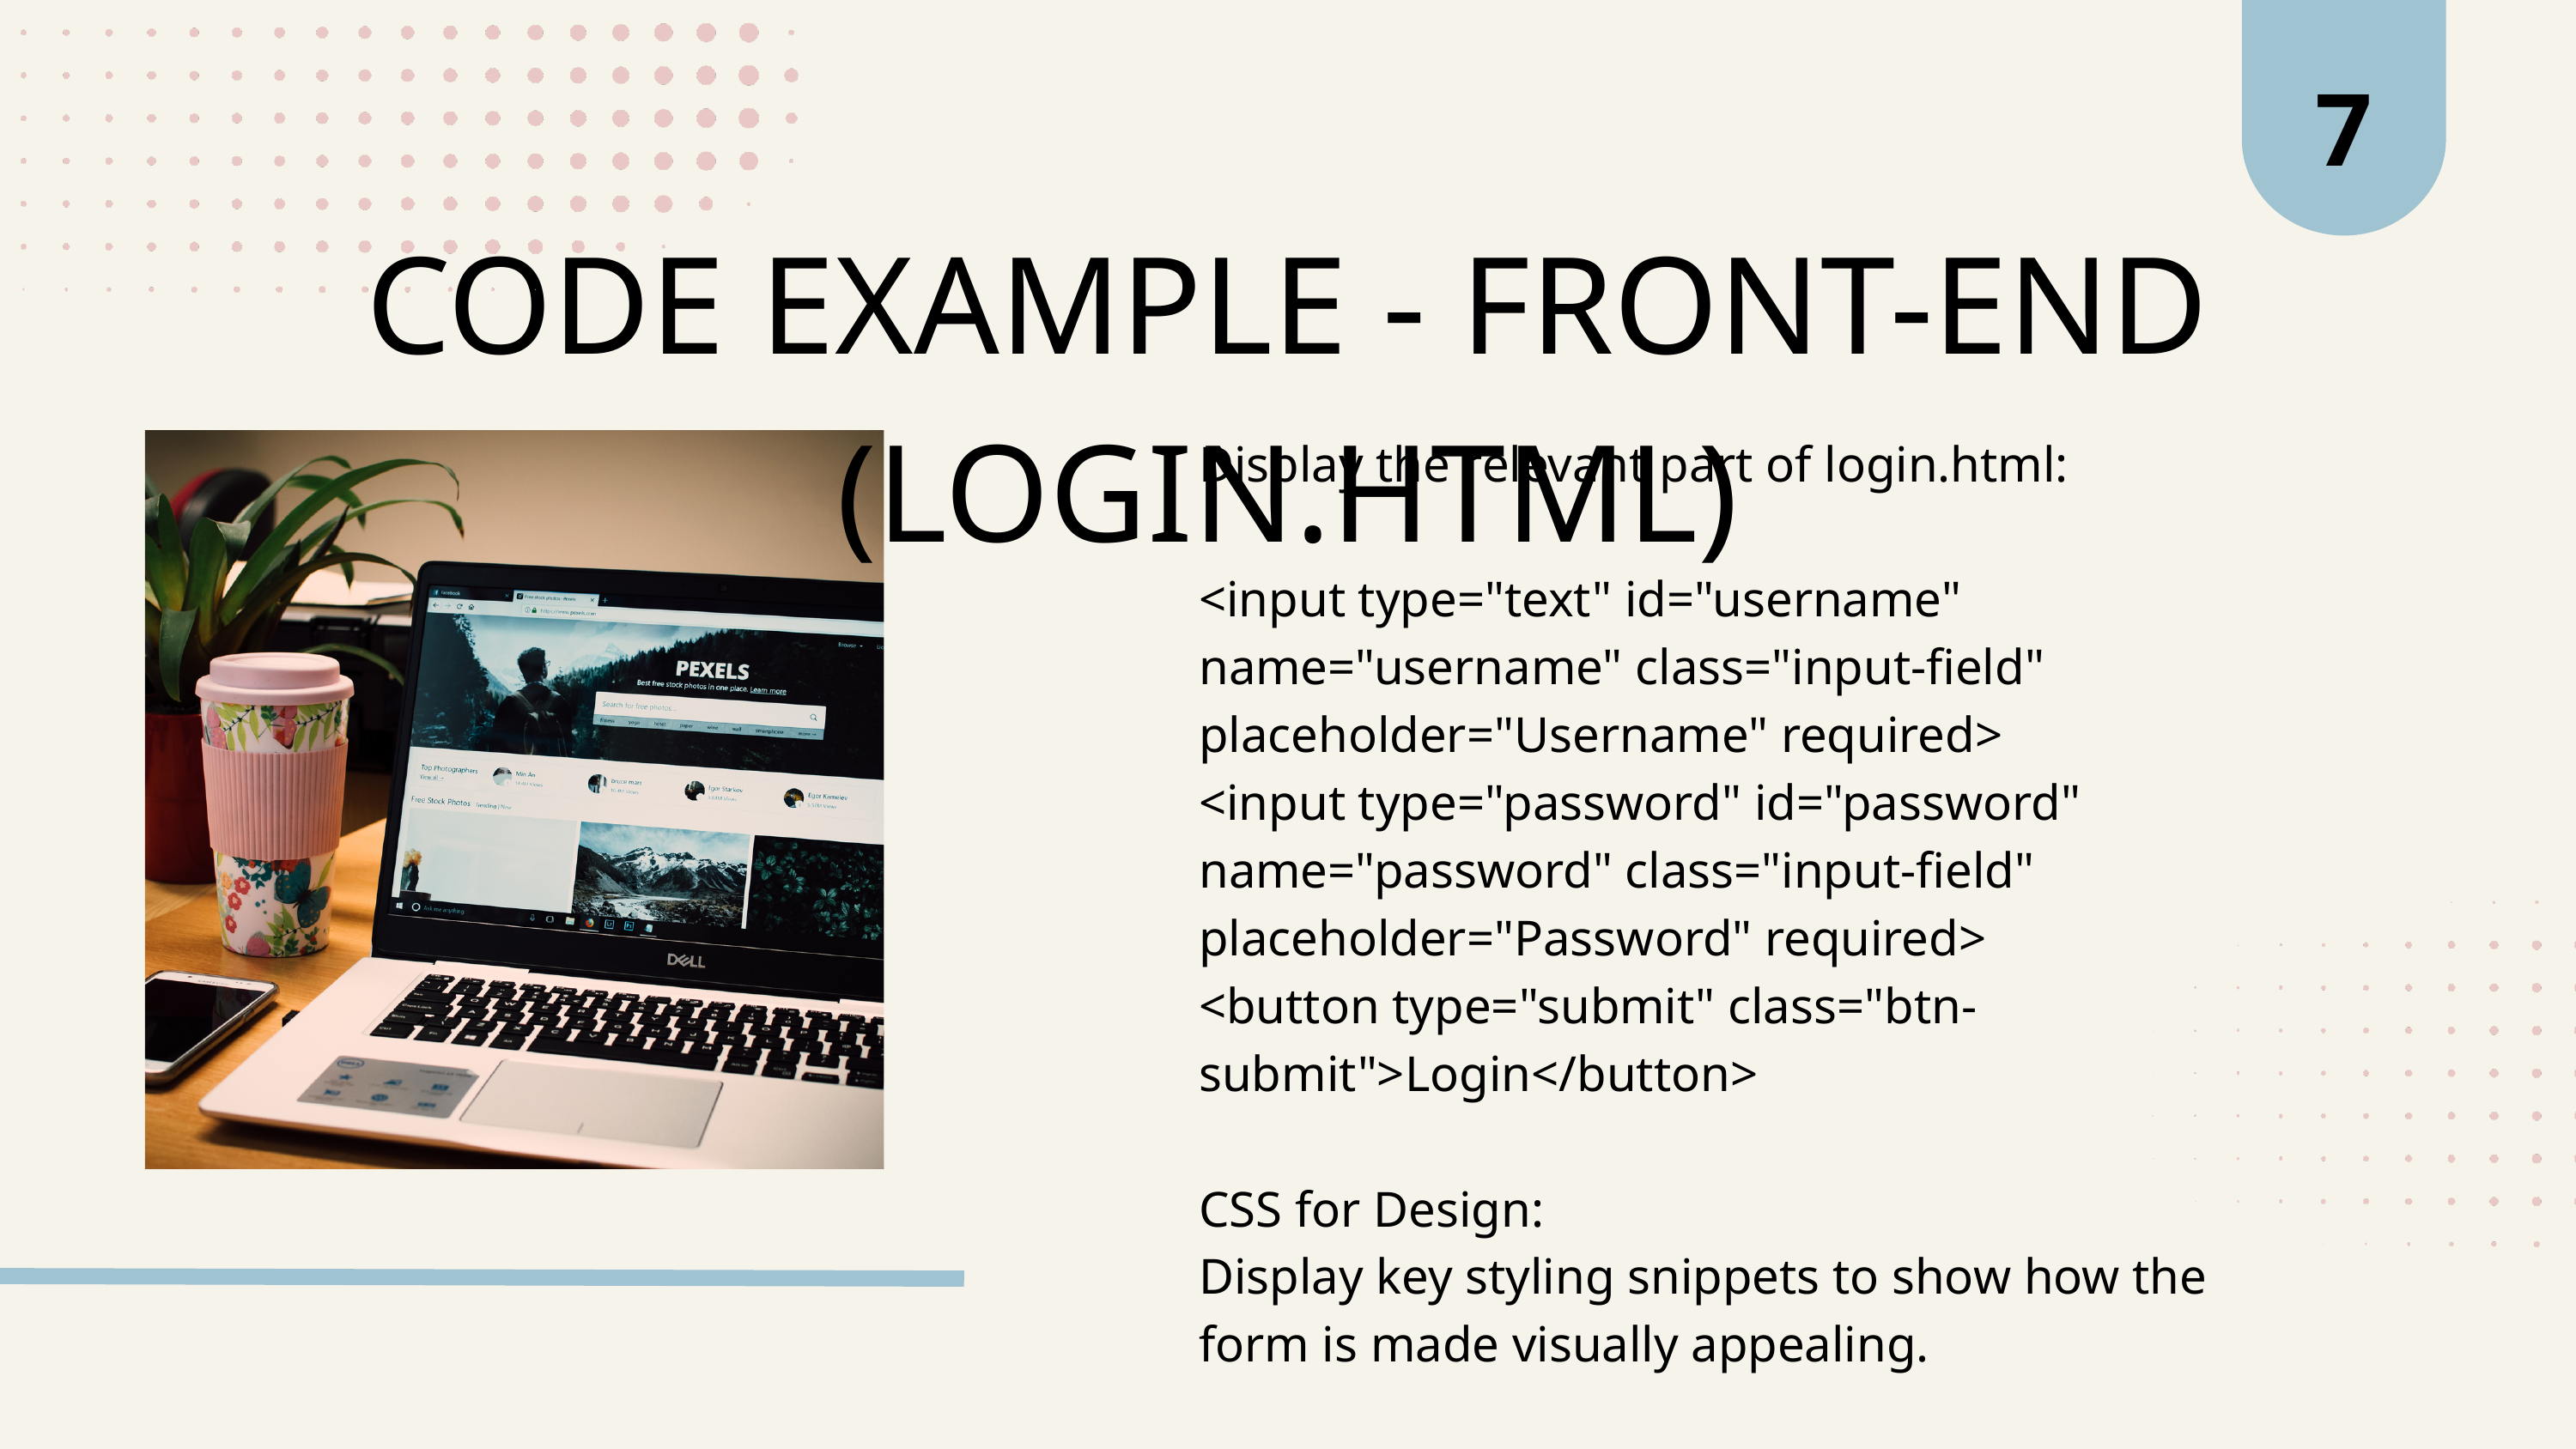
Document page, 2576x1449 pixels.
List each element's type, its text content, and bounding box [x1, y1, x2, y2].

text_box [2233, 0, 2455, 236]
text_box [0, 0, 799, 293]
text_box [2315, 898, 2576, 1247]
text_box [144, 430, 884, 1170]
text_box Display the relevant part of login.html: <input type="text" id="username" name="username" class="input-field" placeholder="Username" required> <input type="password" id="password" name="password" class="input-field" placeholder="Password" required> <button type="submit" class="btn-submit">Login</button> CSS for Design: Display key styling snippets to show how the form is made visually appealing. [1199, 423, 2315, 1373]
text_box CODE EXAMPLE - FRONT-END (LOGIN.HTML) [22, 193, 2554, 570]
